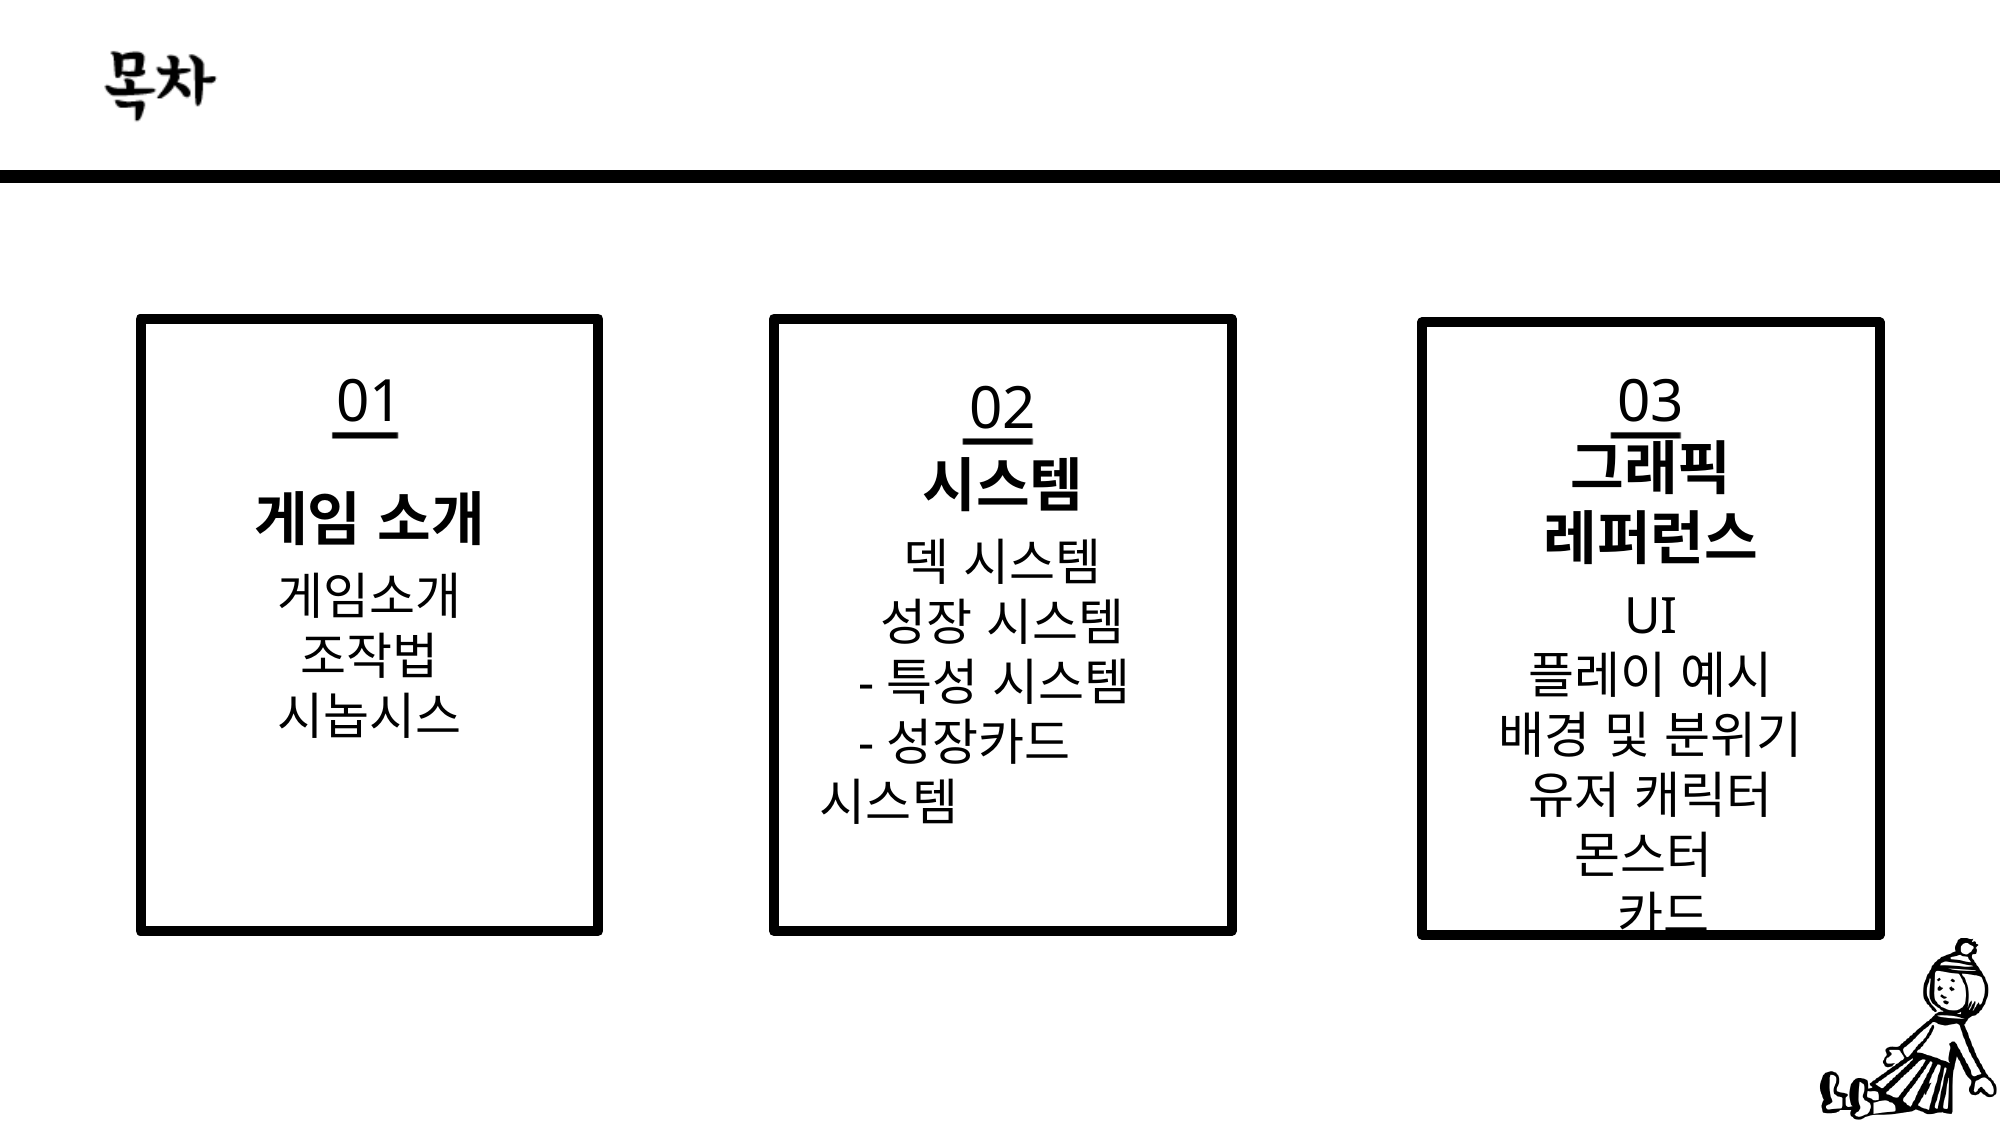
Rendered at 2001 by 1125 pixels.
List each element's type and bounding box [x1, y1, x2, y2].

text_box [1421, 322, 1880, 935]
picture [1799, 930, 2001, 1125]
text_box [805, 361, 1201, 874]
picture [75, 42, 248, 141]
text_box [140, 318, 599, 932]
text_box [773, 318, 1232, 932]
text_box [208, 354, 531, 848]
text_box [1453, 354, 1849, 922]
